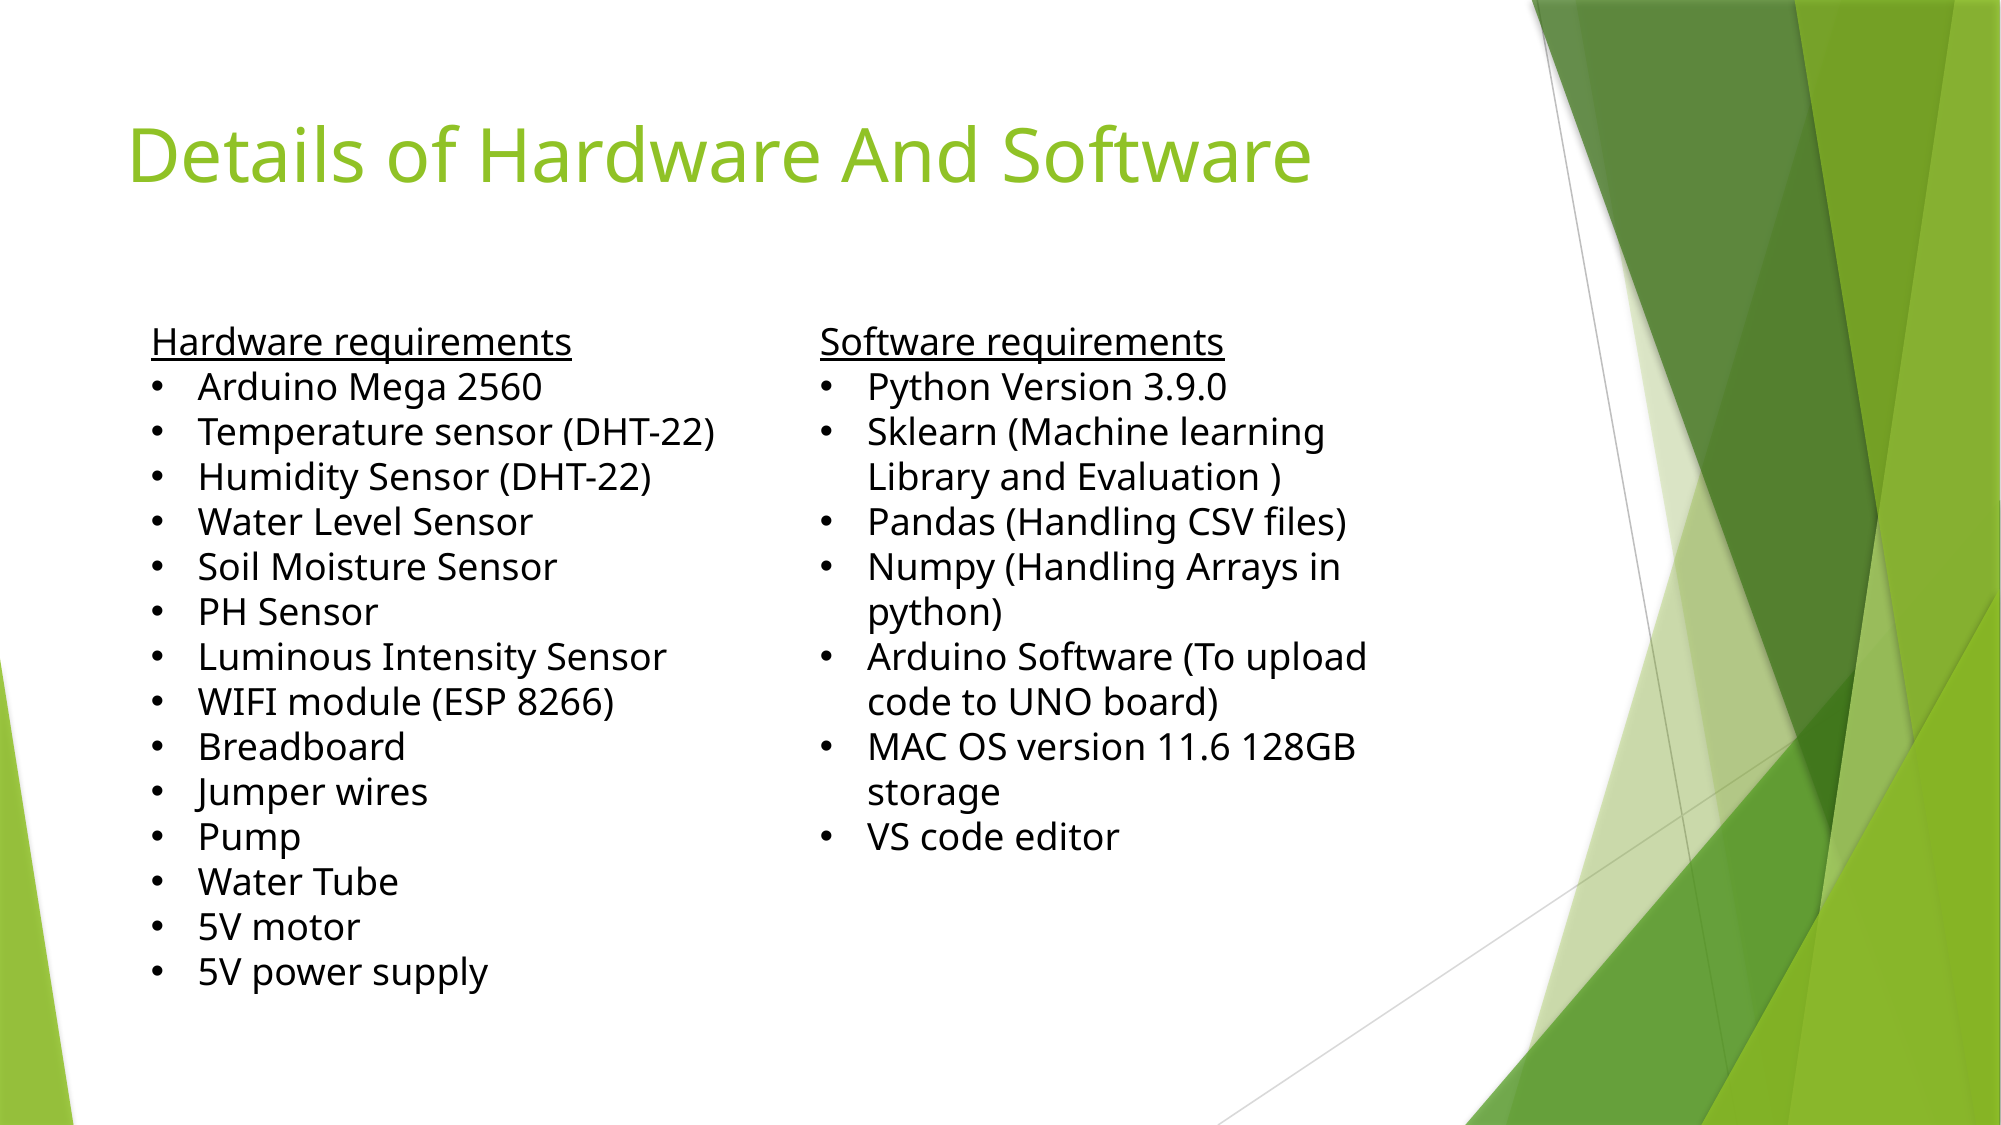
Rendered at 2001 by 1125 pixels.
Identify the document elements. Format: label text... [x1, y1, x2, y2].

title Details of Hardware And Software [111, 99, 1522, 317]
text_box Hardware requirements Arduino Mega 2560 Temperature sensor (DHT-22) Humidity Sensor (DHT-22) Water Level Sensor Soil Moisture Sensor PH Sensor Luminous Intensity Sensor WIFI module (ESP 8266) Breadboard Jumper wires Pump Water Tube 5V motor 5V power supply [136, 310, 781, 1046]
text_box Software requirements Python Version 3.9.0 Sklearn (Machine learning Library and Evaluation ) Pandas (Handling CSV files) Numpy (Handling Arrays in python) Arduino Software (To upload code to UNO board) MAC OS version 11.6 128GB storage VS code editor [805, 310, 1400, 911]
